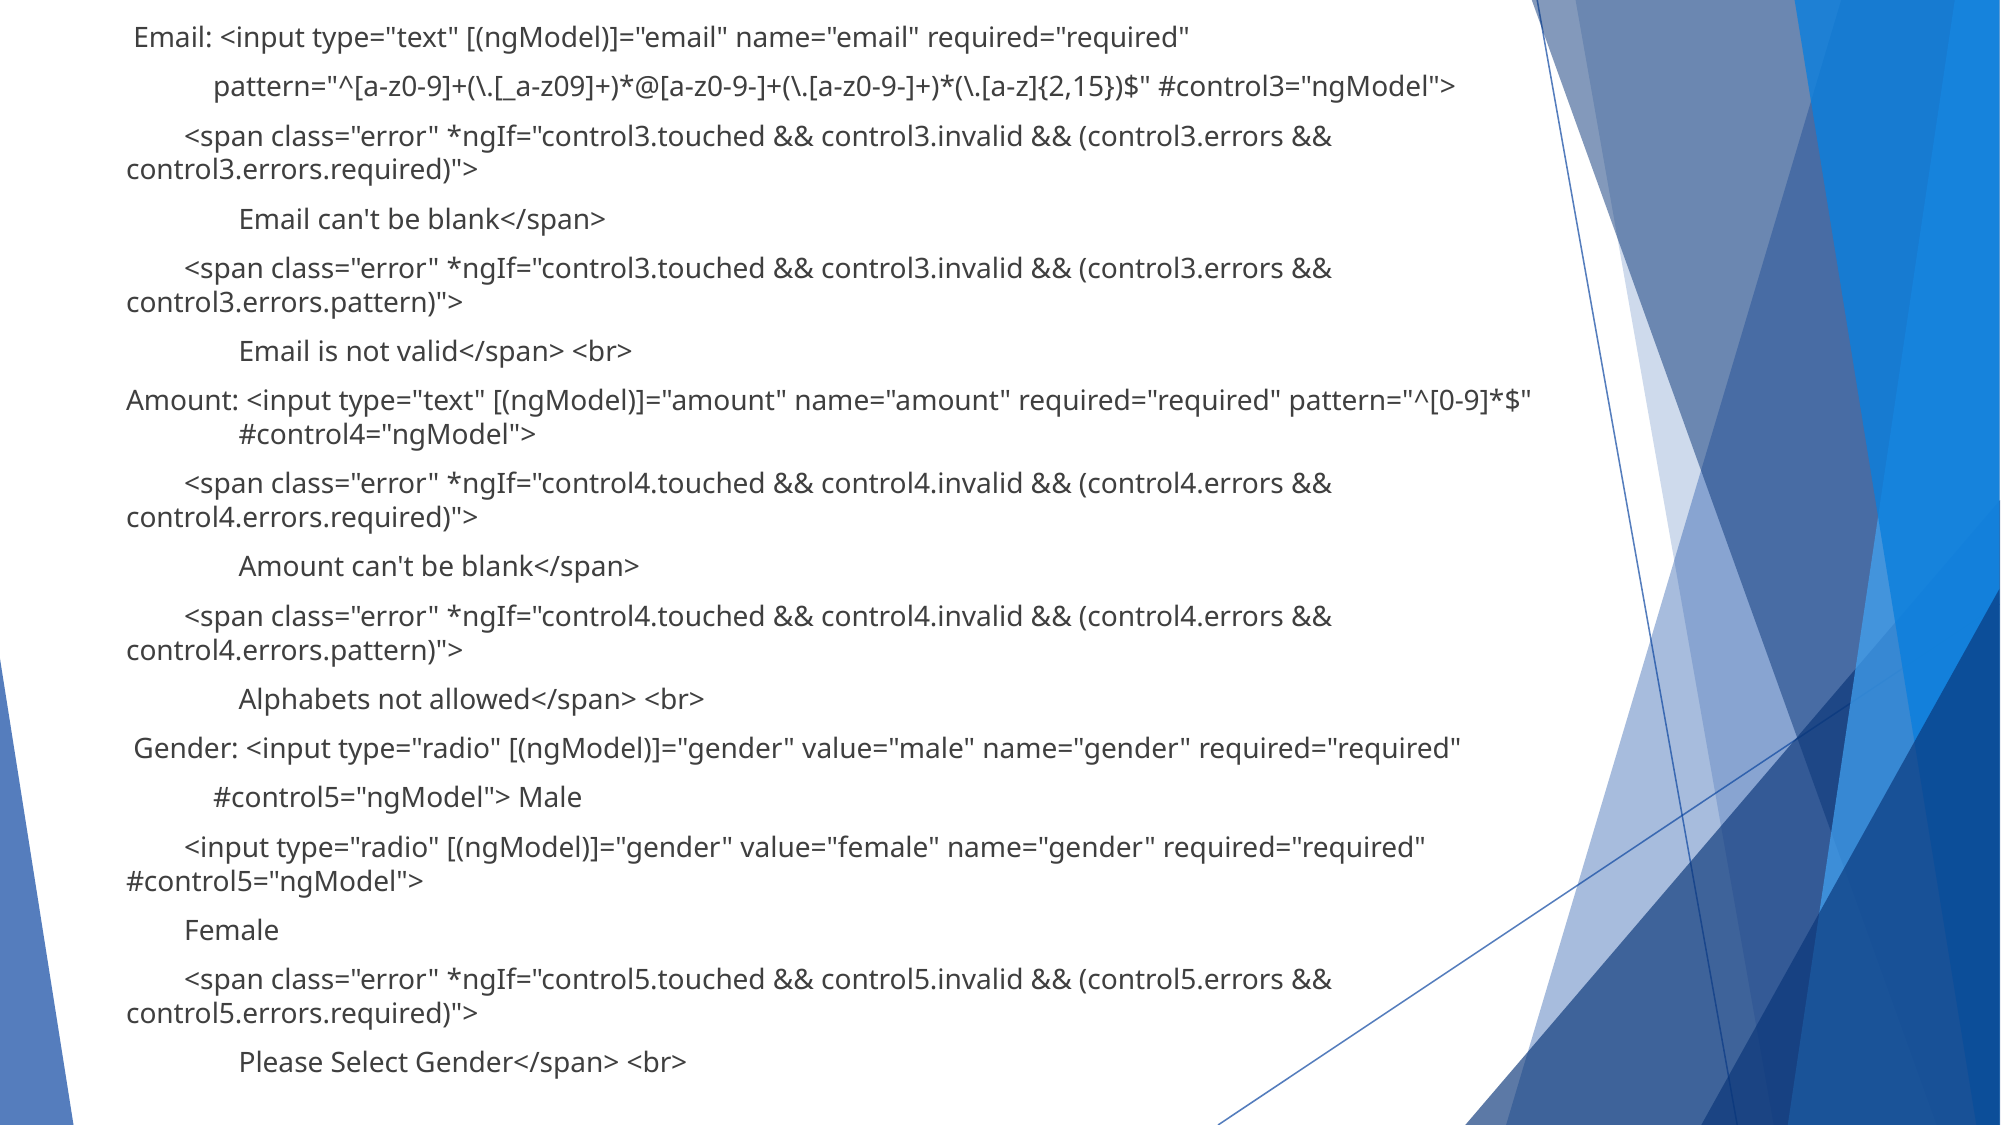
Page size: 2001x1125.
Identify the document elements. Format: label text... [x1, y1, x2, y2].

list Email: <input type="text" [(ngModel)]="email" name="email" required="required" pattern="^[a-z0-9]+(\.[_a-z09]+)*@[a-z0-9-]+(\.[a-z0-9-]+)*(\.[a-z]{2,15})$" #control3="ngModel"> <span class="error" *ngIf="control3.touched && control3.invalid && (control3.errors && control3.errors.required)"> Email can't be blank</span> <span class="error" *ngIf="control3.touched && control3.invalid && (control3.errors && control3.errors.pattern)"> Email is not valid</span> <br> Amount: <input type="text" [(ngModel)]="amount" name="amount" required="required" pattern="^[0-9]*$" #control4="ngModel"> <span class="error" *ngIf="control4.touched && control4.invalid && (control4.errors && control4.errors.required)"> Amount can't be blank</span> <span class="error" *ngIf="control4.touched && control4.invalid && (control4.errors && control4.errors.pattern)"> Alphabets not allowed</span> <br> Gender: <input type="radio" [(ngModel)]="gender" value="male" name="gender" required="required" #control5="ngModel"> Male <input type="radio" [(ngModel)]="gender" value="female" name="gender" required="required" #control5="ngModel"> Female <span class="error" *ngIf="control5.touched && control5.invalid && (control5.errors && control5.errors.required)"> Please Select Gender</span> <br> [111, 11, 1593, 1096]
